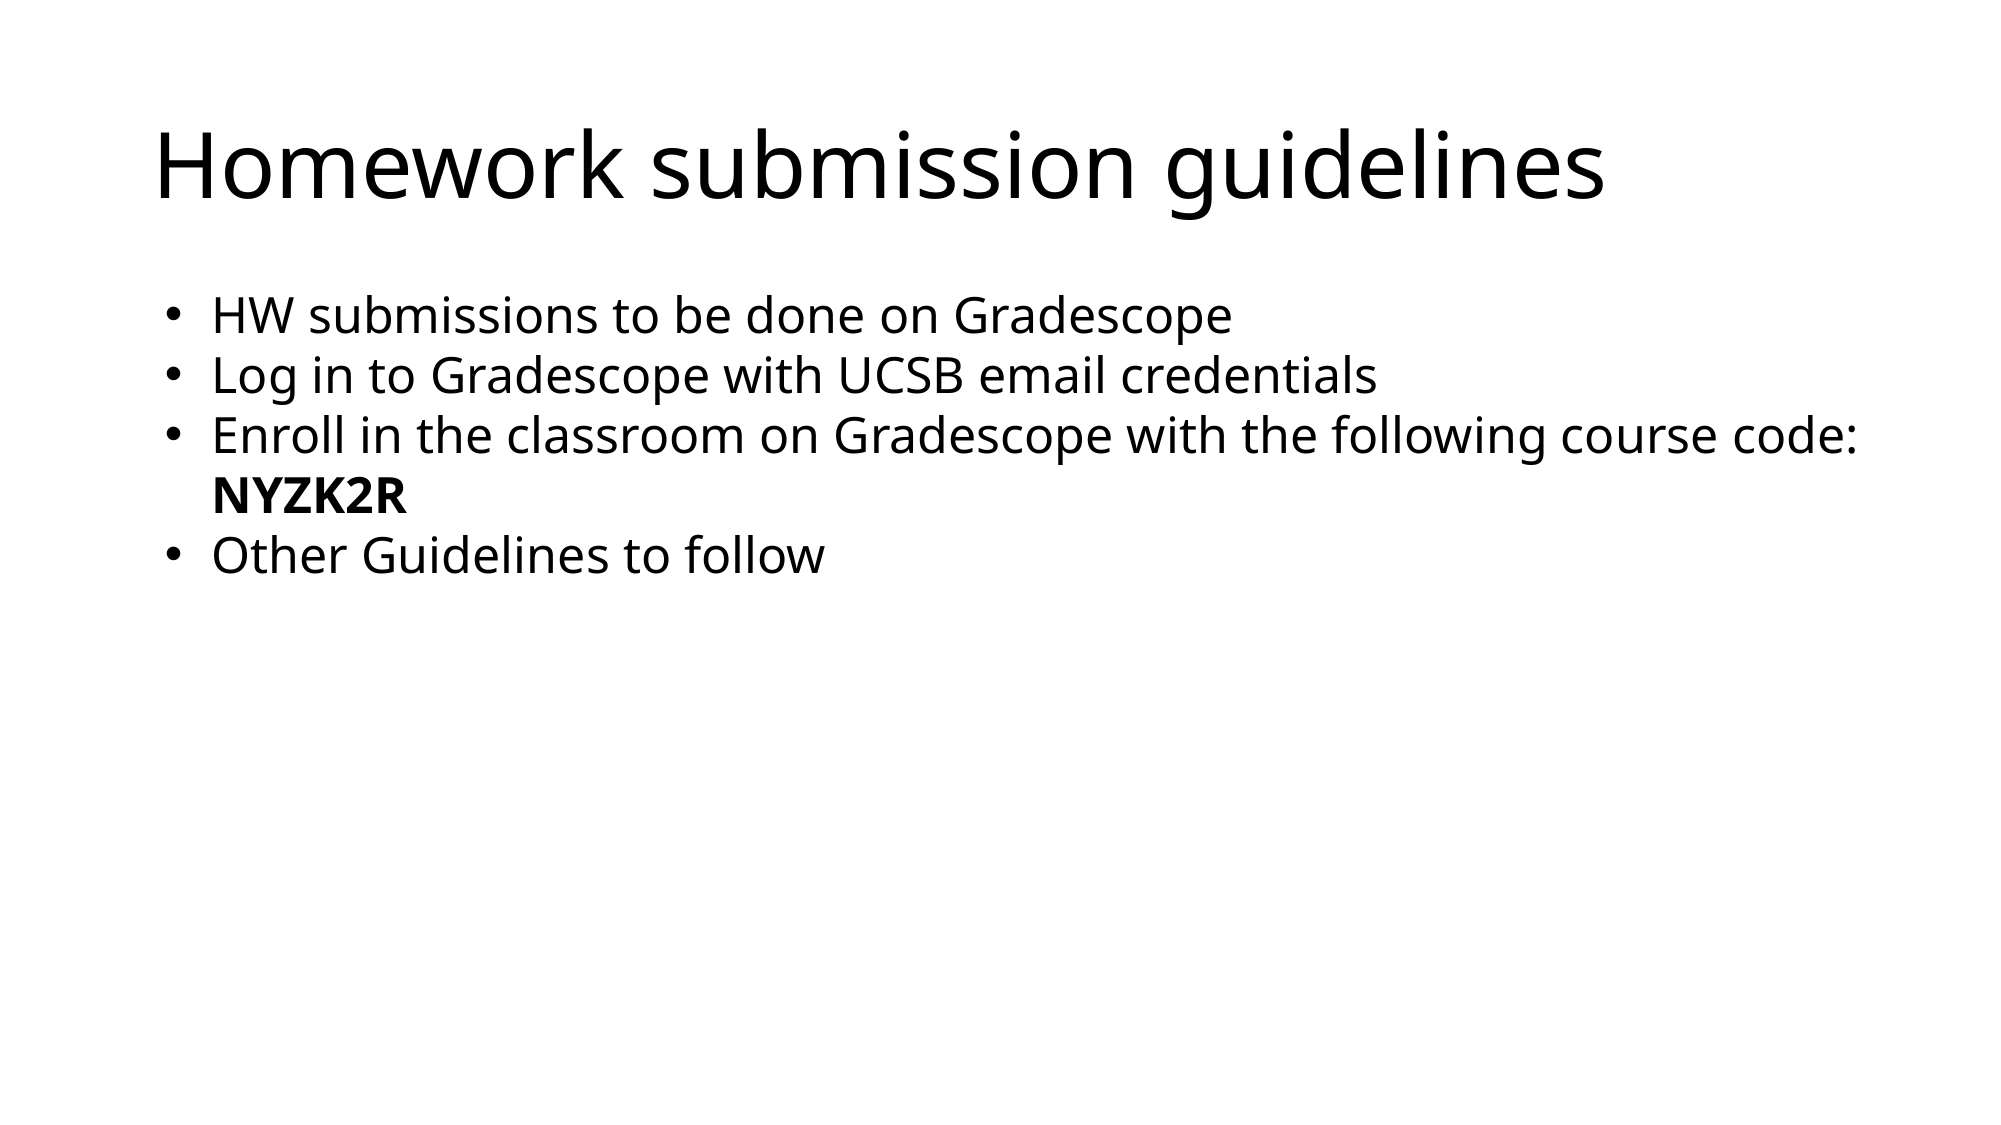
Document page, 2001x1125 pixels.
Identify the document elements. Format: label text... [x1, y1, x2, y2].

title Homework submission guidelines [137, 59, 1863, 278]
text_box HW submissions to be done on Gradescope Log in to Gradescope with UCSB email credentials Enroll in the classroom on Gradescope with the following course code: NYZK2R Other Guidelines to follow [149, 276, 1947, 591]
